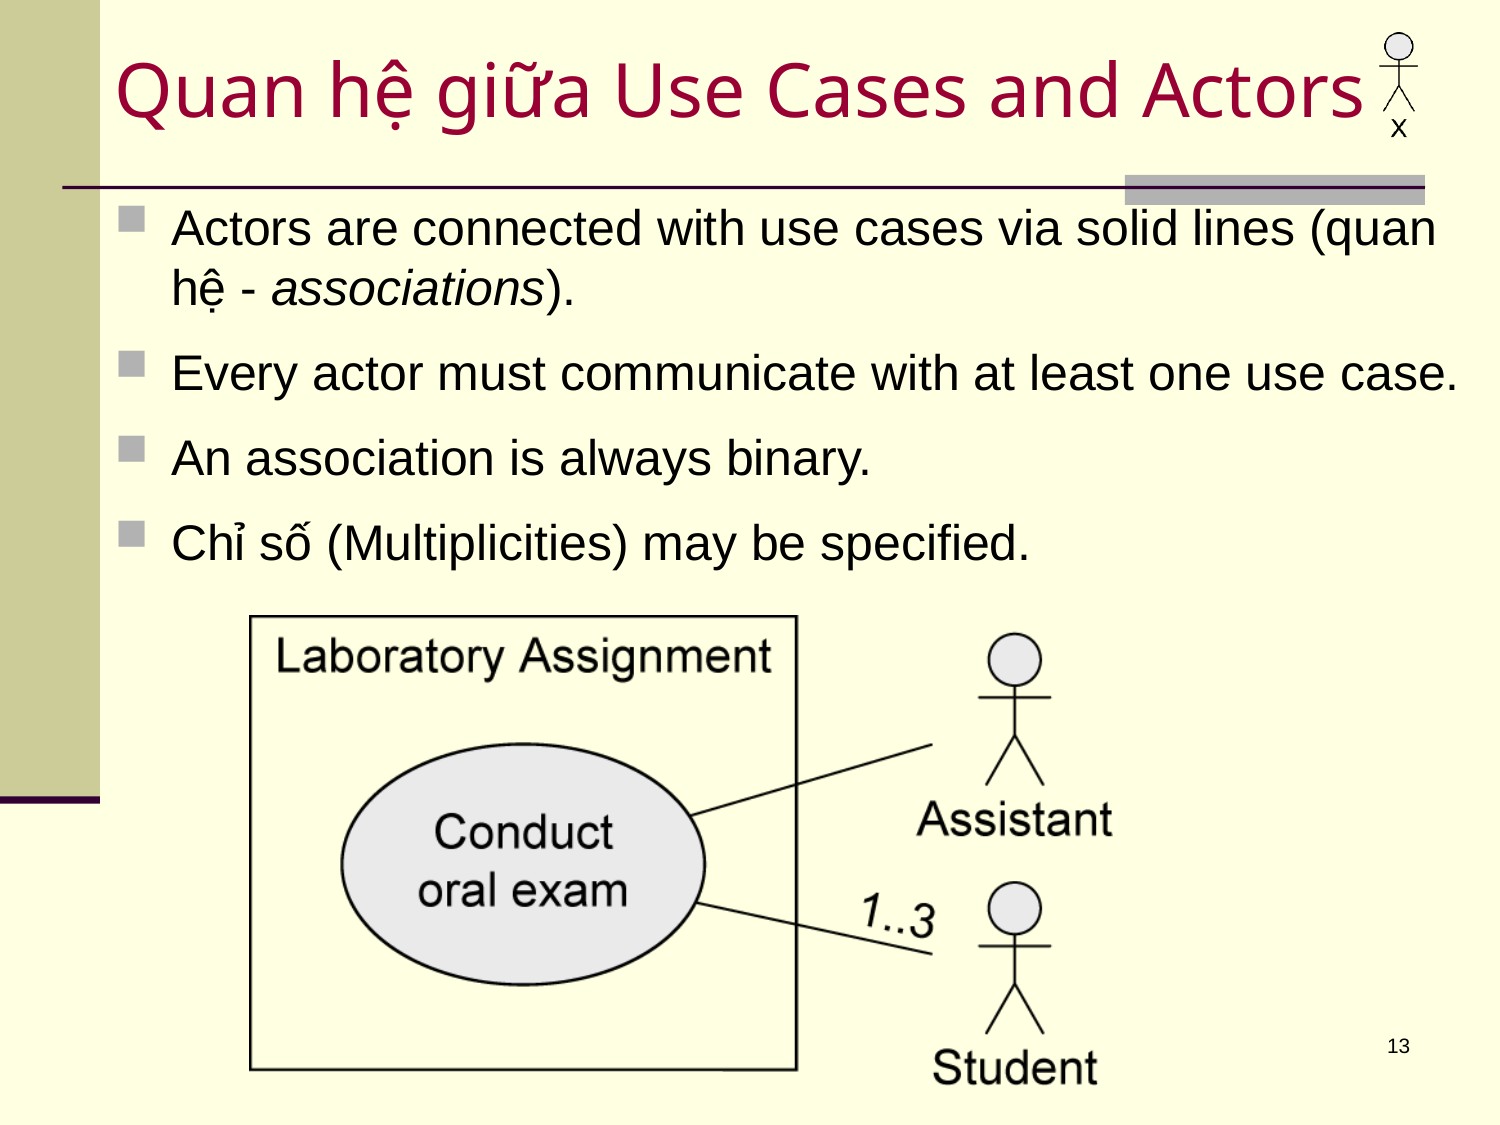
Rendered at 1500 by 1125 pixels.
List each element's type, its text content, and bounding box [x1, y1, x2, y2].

picture [1379, 32, 1418, 145]
text_box Actors are connected with use cases via solid lines (quan hệ - associations). Every actor must communicate with at least one use case. An association is always binary. Chỉ số (Multiplicities) may be specified. [99, 187, 1488, 961]
picture [249, 615, 1113, 1101]
title Quan hệ giữa Use Cases and Actors [99, 0, 1500, 175]
slide_number 13 [1116, 1025, 1425, 1100]
